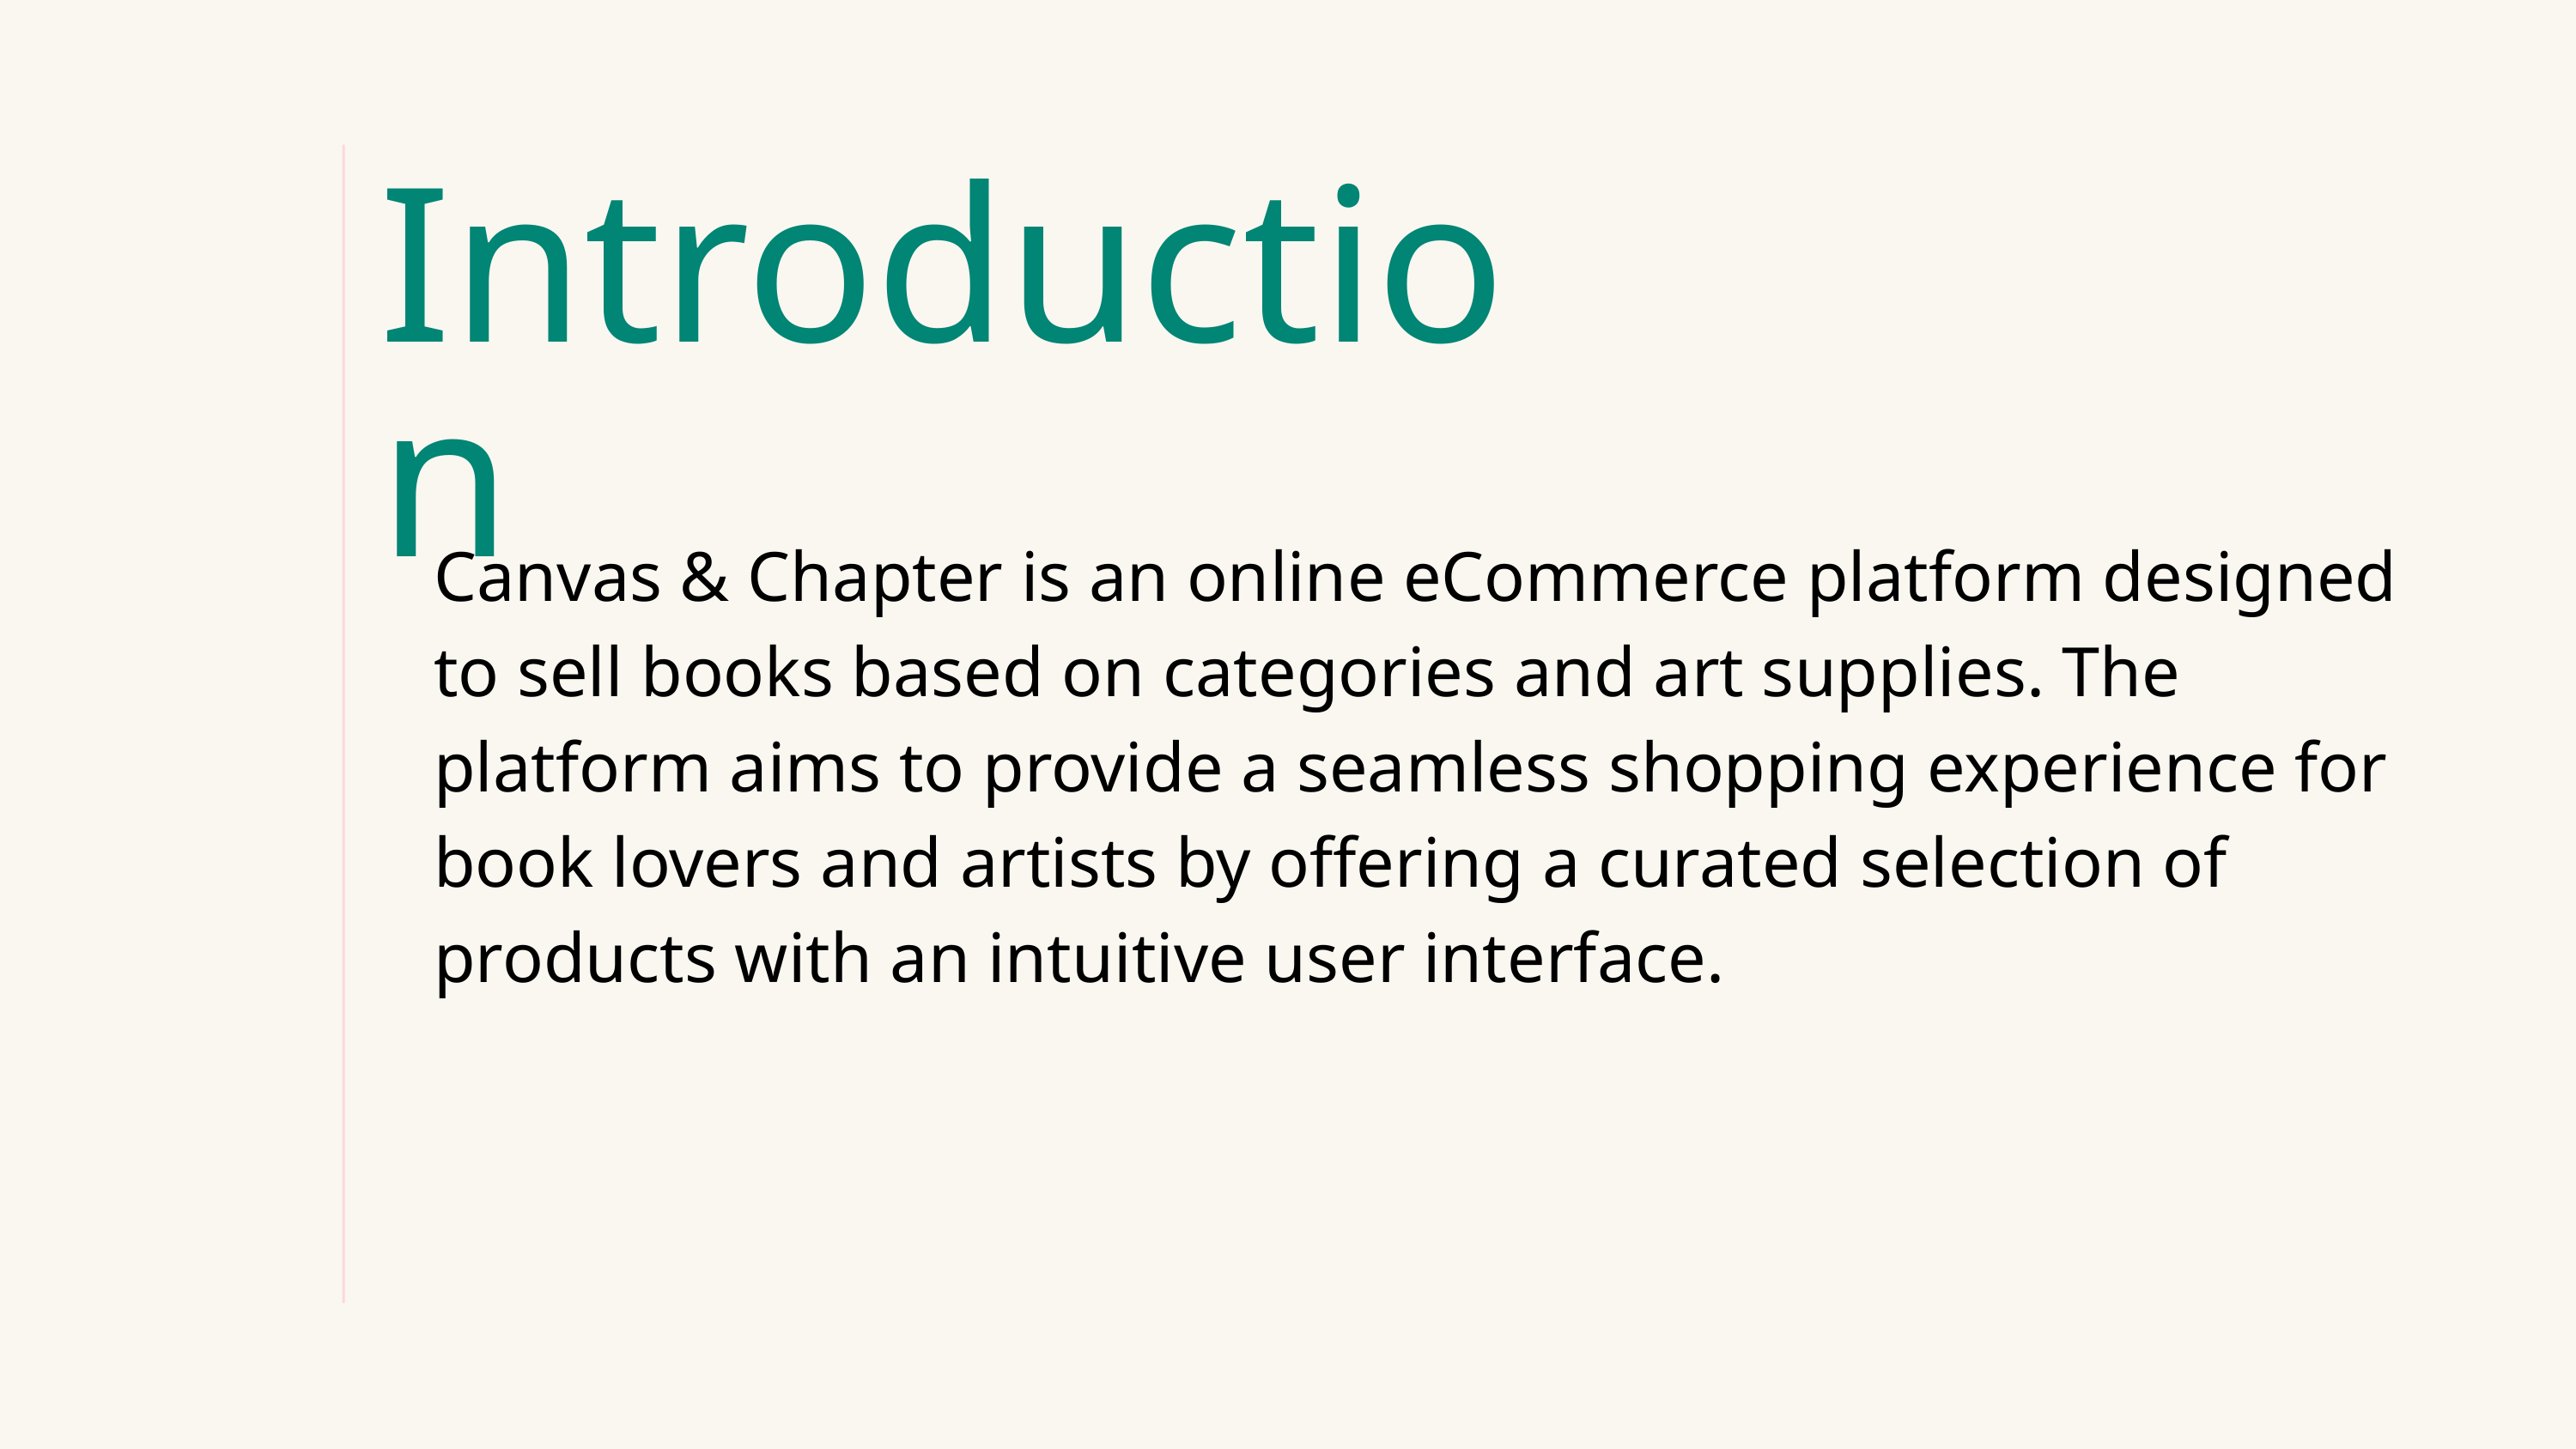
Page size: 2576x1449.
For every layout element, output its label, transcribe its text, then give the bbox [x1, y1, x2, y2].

text_box Canvas & Chapter is an online eCommerce platform designed to sell books based on categories and art supplies. The platform aims to provide a seamless shopping experience for book lovers and artists by offering a curated selection of products with an intuitive user interface. [434, 519, 2432, 1104]
text_box Introduction [379, 170, 1560, 600]
